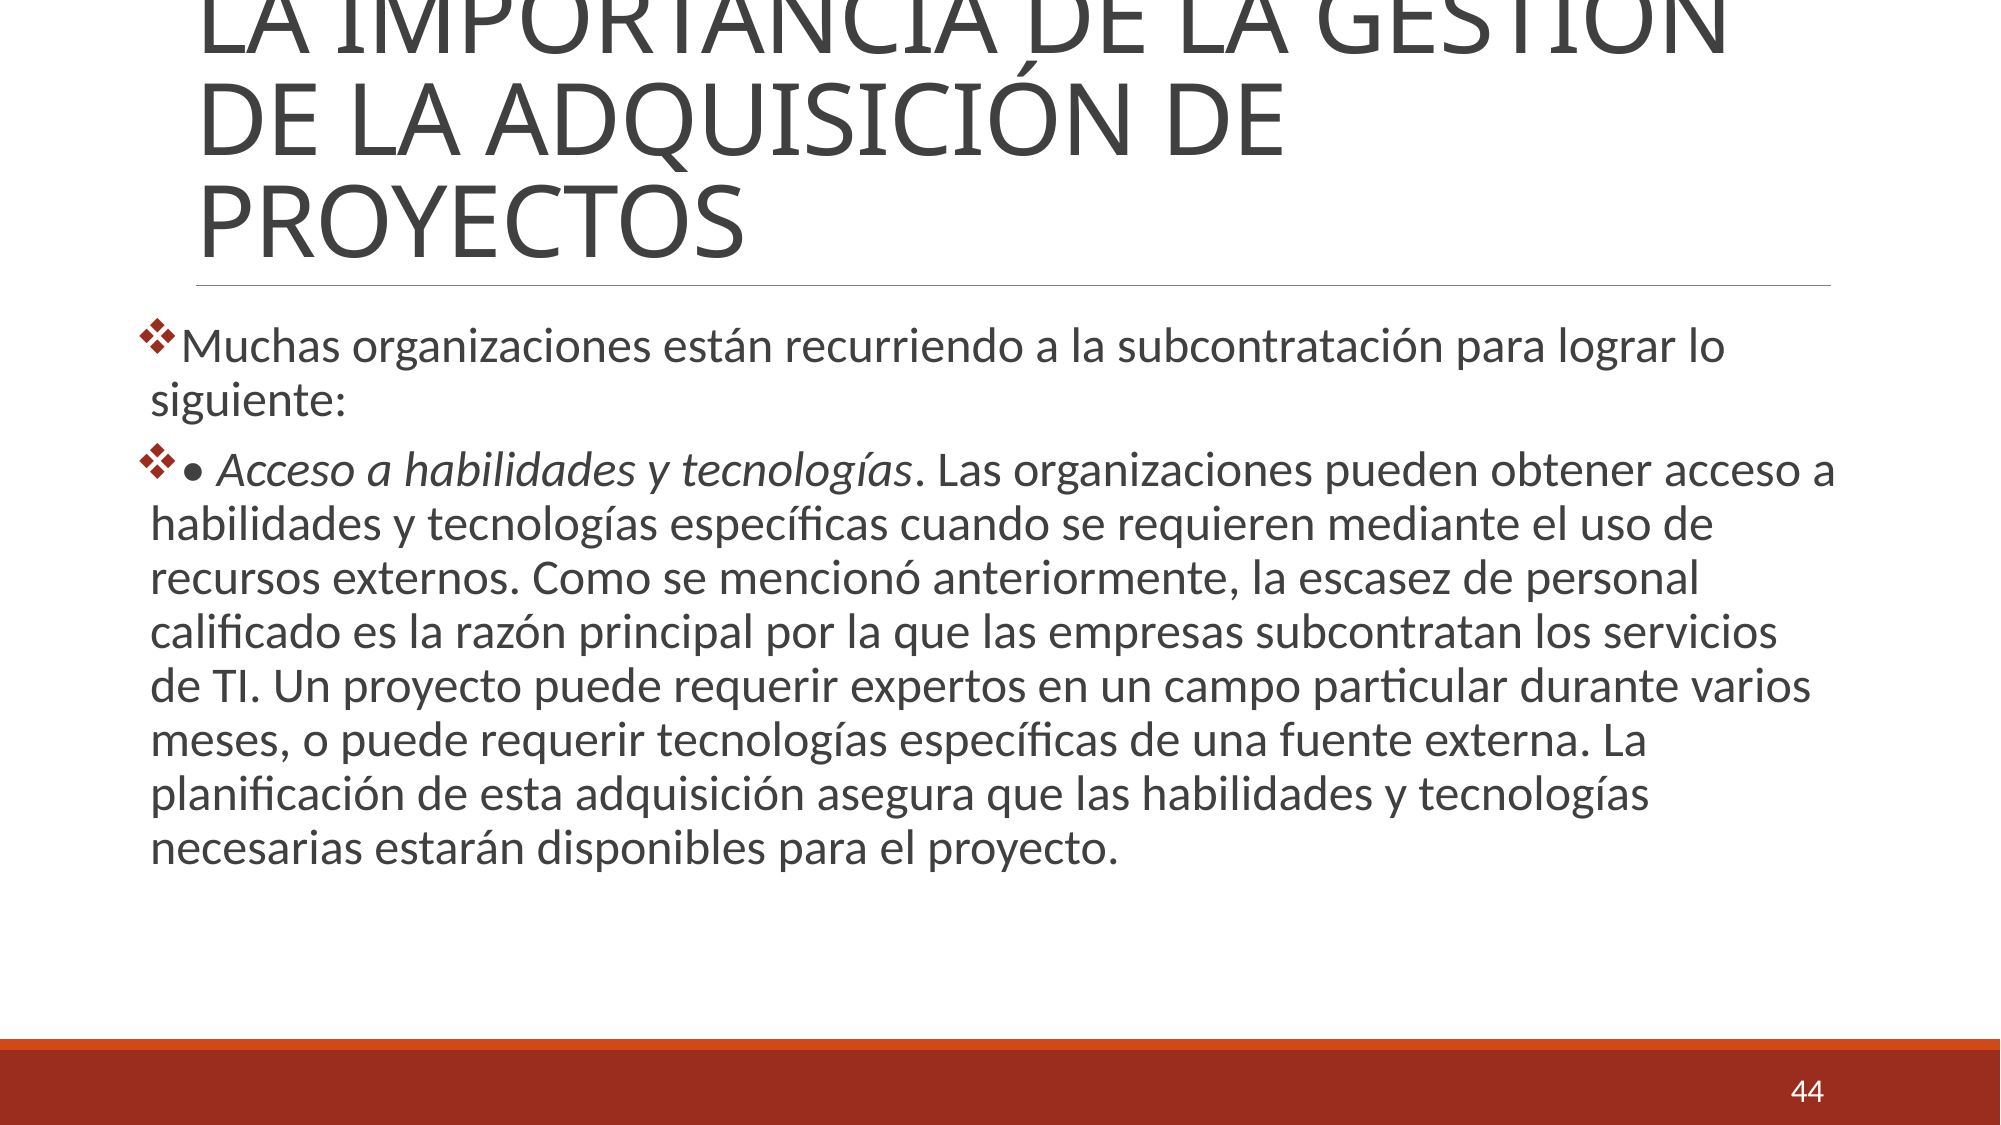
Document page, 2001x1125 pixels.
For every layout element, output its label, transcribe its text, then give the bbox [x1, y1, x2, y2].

title LA IMPORTANCIA DE LA GESTIÓN DE LA ADQUISICIÓN DE PROYECTOS [180, 47, 1830, 285]
list Muchas organizaciones están recurriendo a la subcontratación para lograr lo siguiente: • Acceso a habilidades y tecnologías. Las organizaciones pueden obtener acceso a habilidades y tecnologías específicas cuando se requieren mediante el uso de recursos externos. Como se mencionó anteriormente, la escasez de personal calificado es la razón principal por la que las empresas subcontratan los servicios de TI. Un proyecto puede requerir expertos en un campo particular durante varios meses, o puede requerir tecnologías específicas de una fuente externa. La planificación de esta adquisición asegura que las habilidades y tecnologías necesarias estarán disponibles para el proyecto. [135, 311, 1840, 1060]
slide_number 44 [1624, 1059, 1840, 1120]
